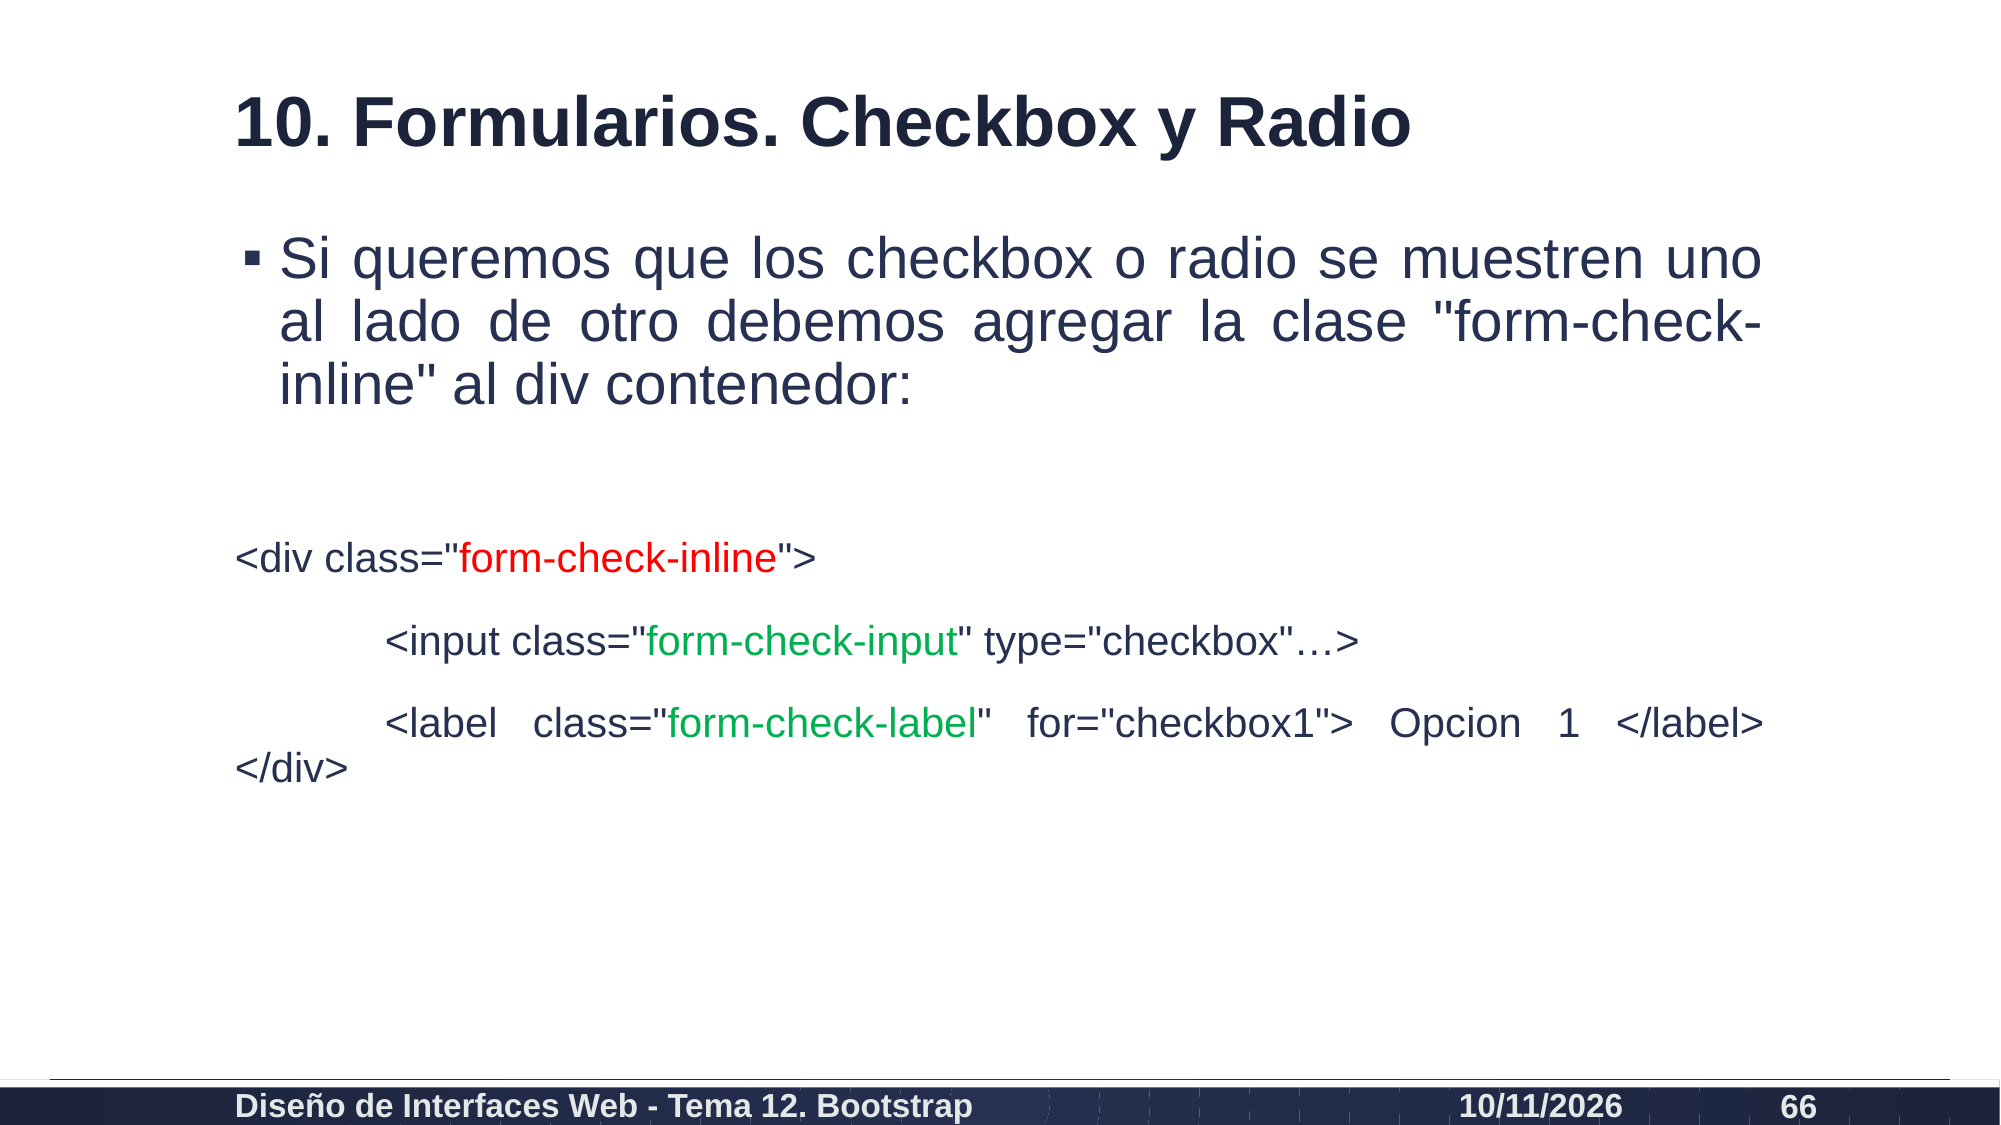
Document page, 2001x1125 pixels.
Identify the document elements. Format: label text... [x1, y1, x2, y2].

footer Diseño de Interfaces Web - Tema 12. Bootstrap [219, 1085, 1395, 1124]
list Si queremos que los checkbox o radio se muestren uno al lado de otro debemos agregar la clase "form-check-inline" al div contenedor: <div class="form-check-inline"> <input class="form-check-input" type="checkbox"…> <label class="form-check-label" for="checkbox1"> Opcion 1 </label> </div> [219, 220, 1780, 989]
title 10. Formularios. Checkbox y Radio [219, 76, 1780, 170]
slide_number 66 [1674, 1085, 1833, 1125]
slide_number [1420, 1085, 1639, 1124]
